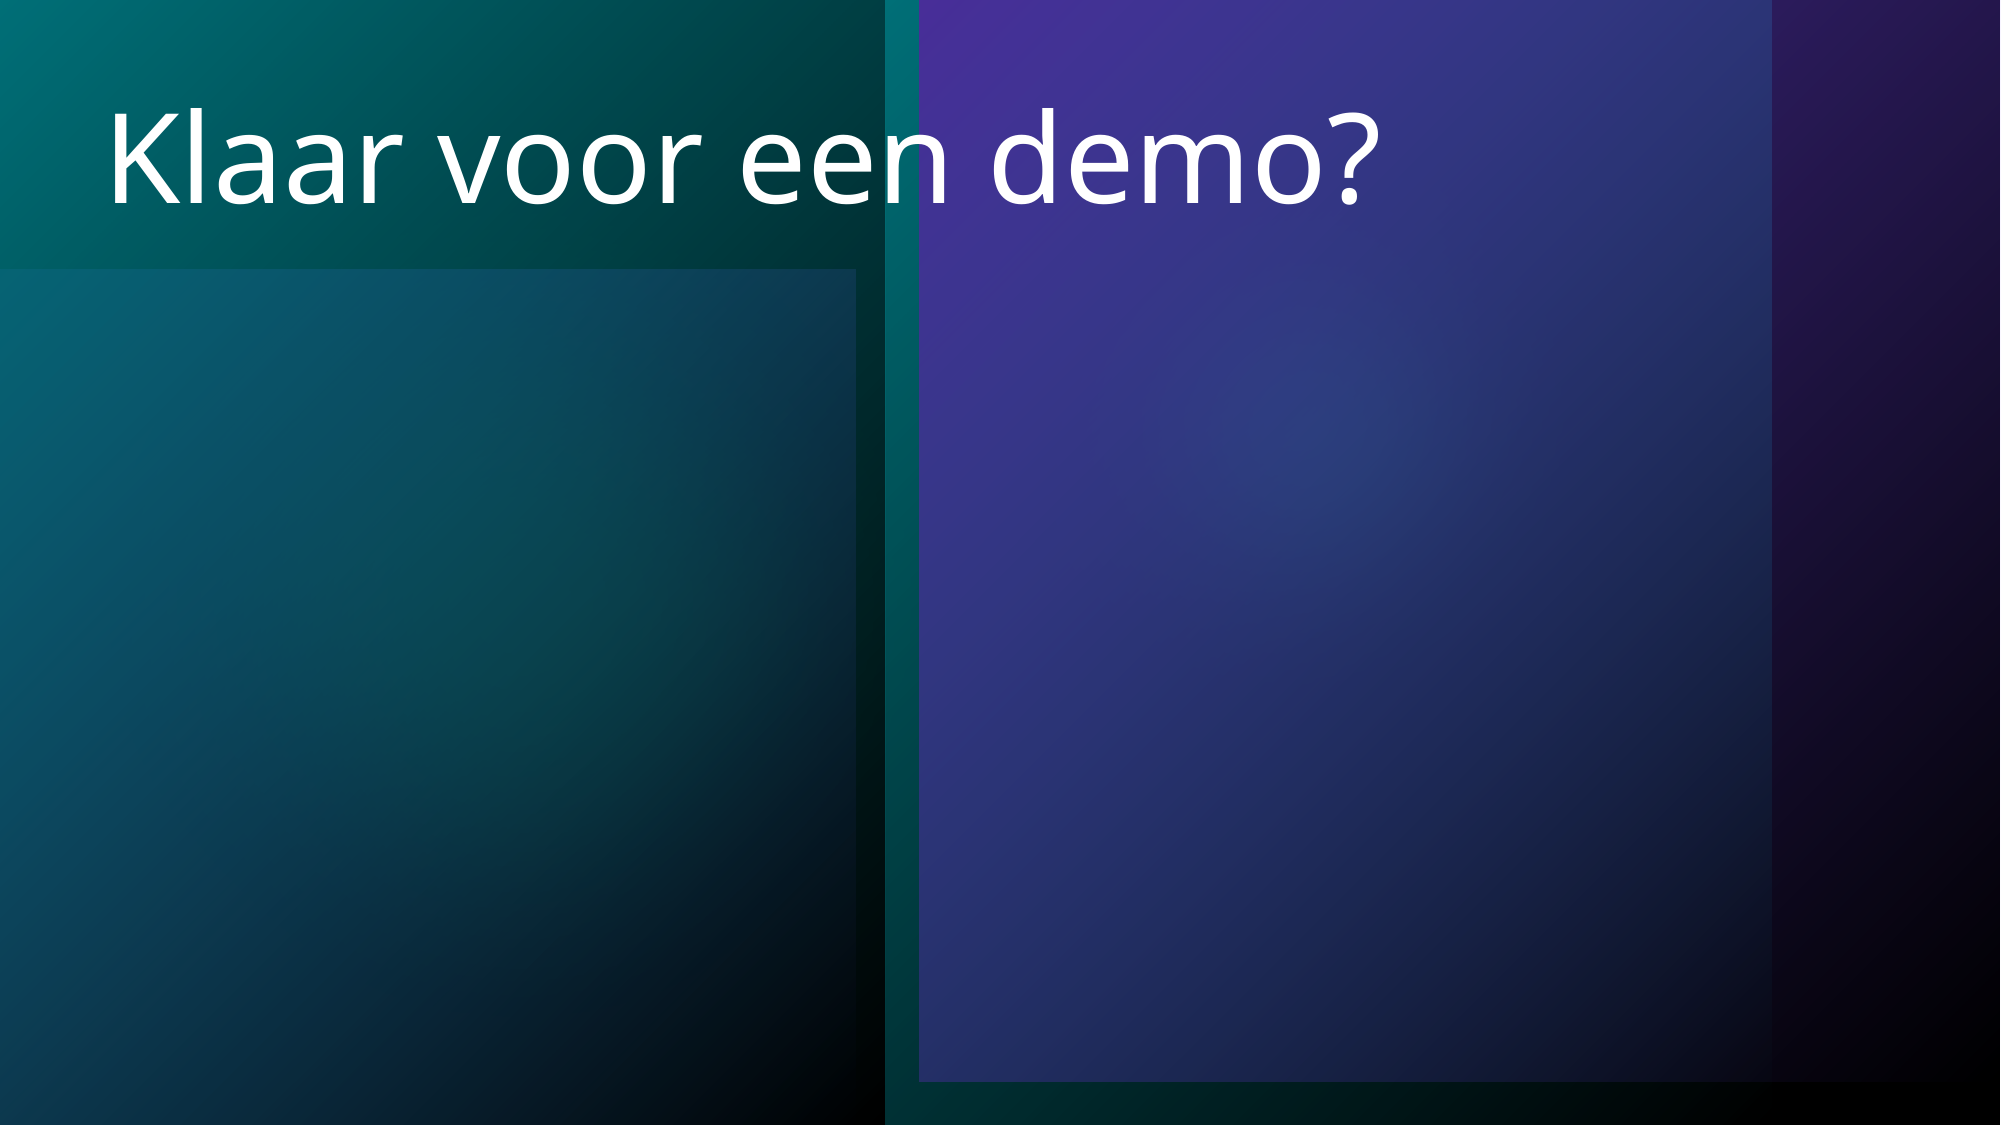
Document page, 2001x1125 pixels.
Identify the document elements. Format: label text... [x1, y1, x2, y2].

title Klaar voor een demo? [88, 88, 1910, 386]
